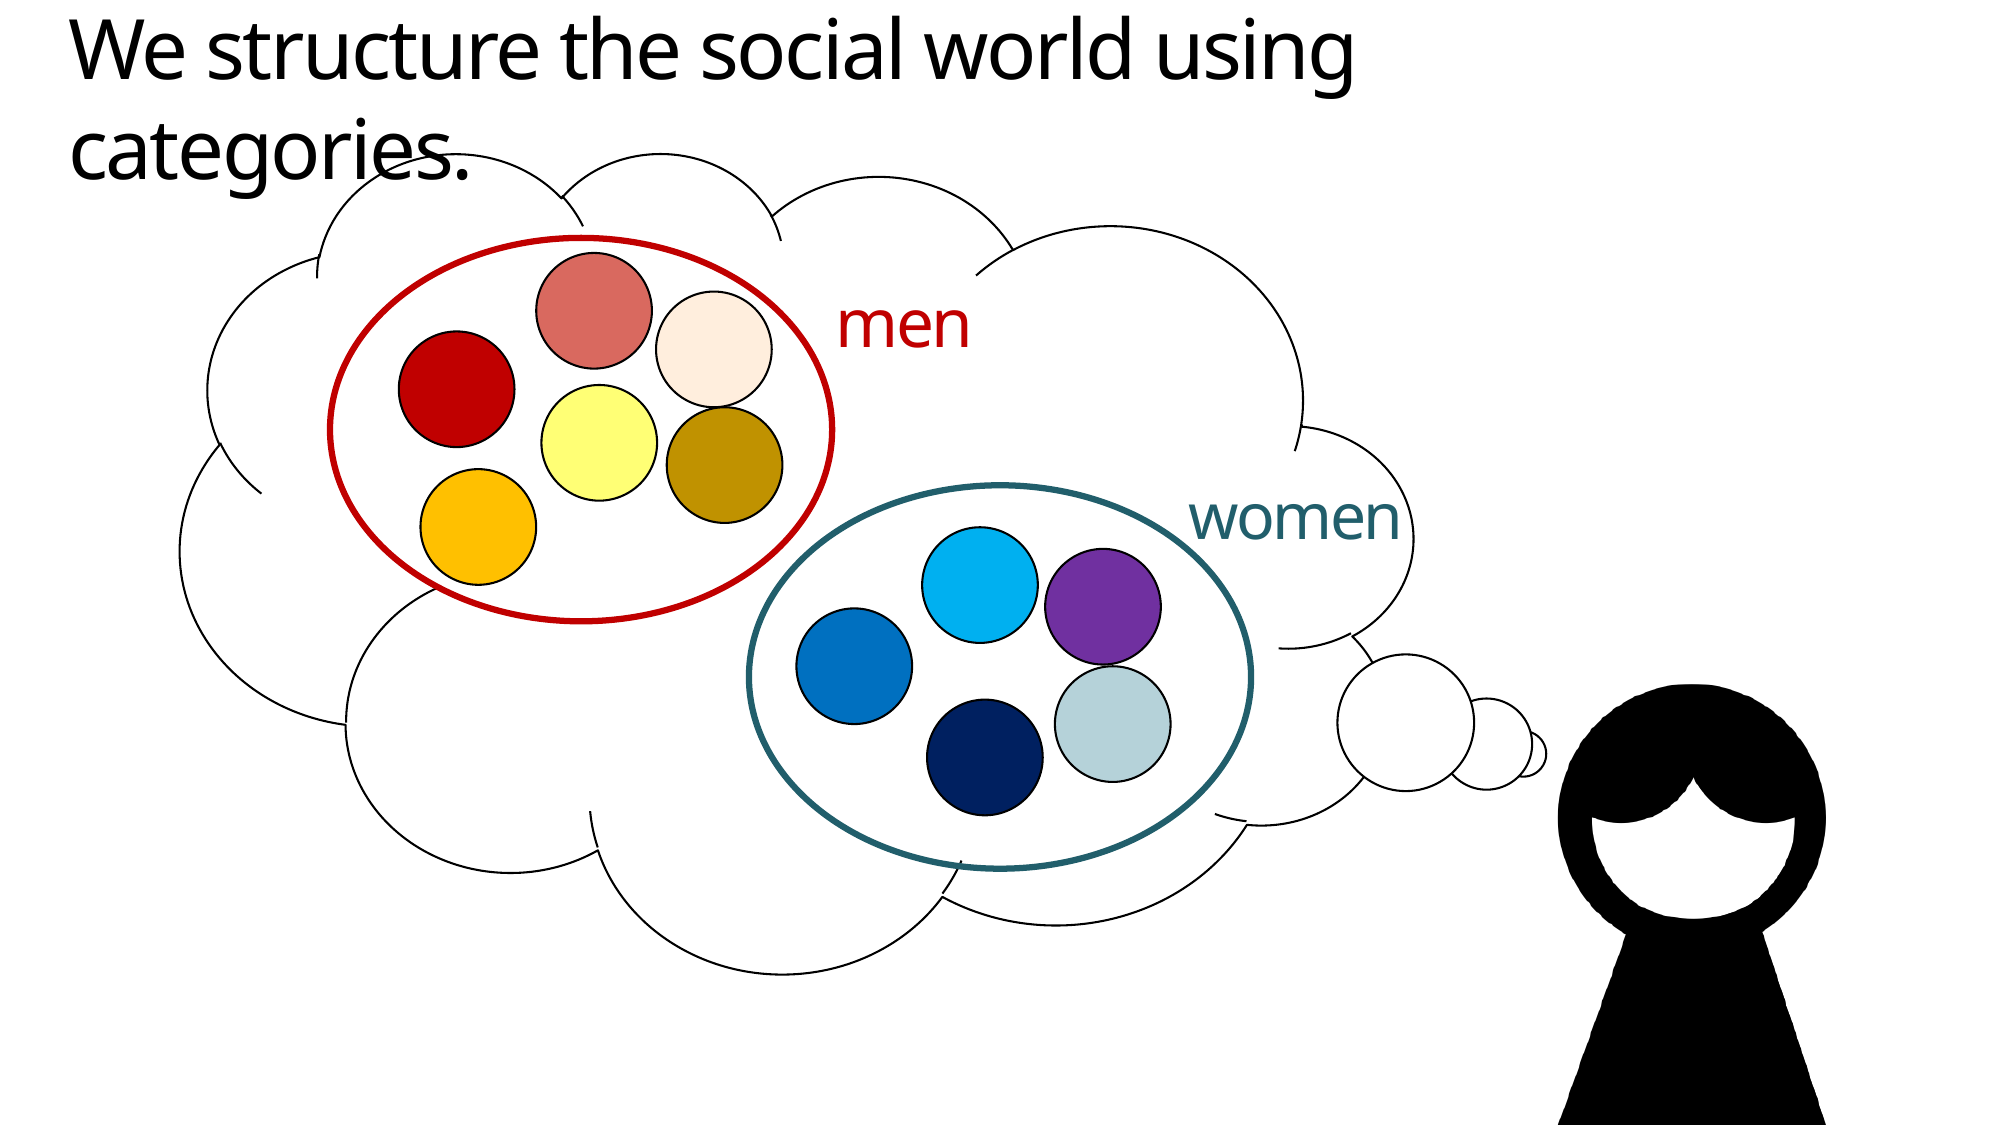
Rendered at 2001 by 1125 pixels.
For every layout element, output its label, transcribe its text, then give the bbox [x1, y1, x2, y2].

text_box women [1173, 465, 1421, 562]
text_box [747, 484, 1253, 870]
text_box men [820, 272, 1035, 368]
text_box We structure the social world using categories. [53, 0, 1579, 217]
picture [1544, 667, 1835, 1125]
text_box [178, 217, 1544, 976]
text_box [328, 236, 834, 623]
